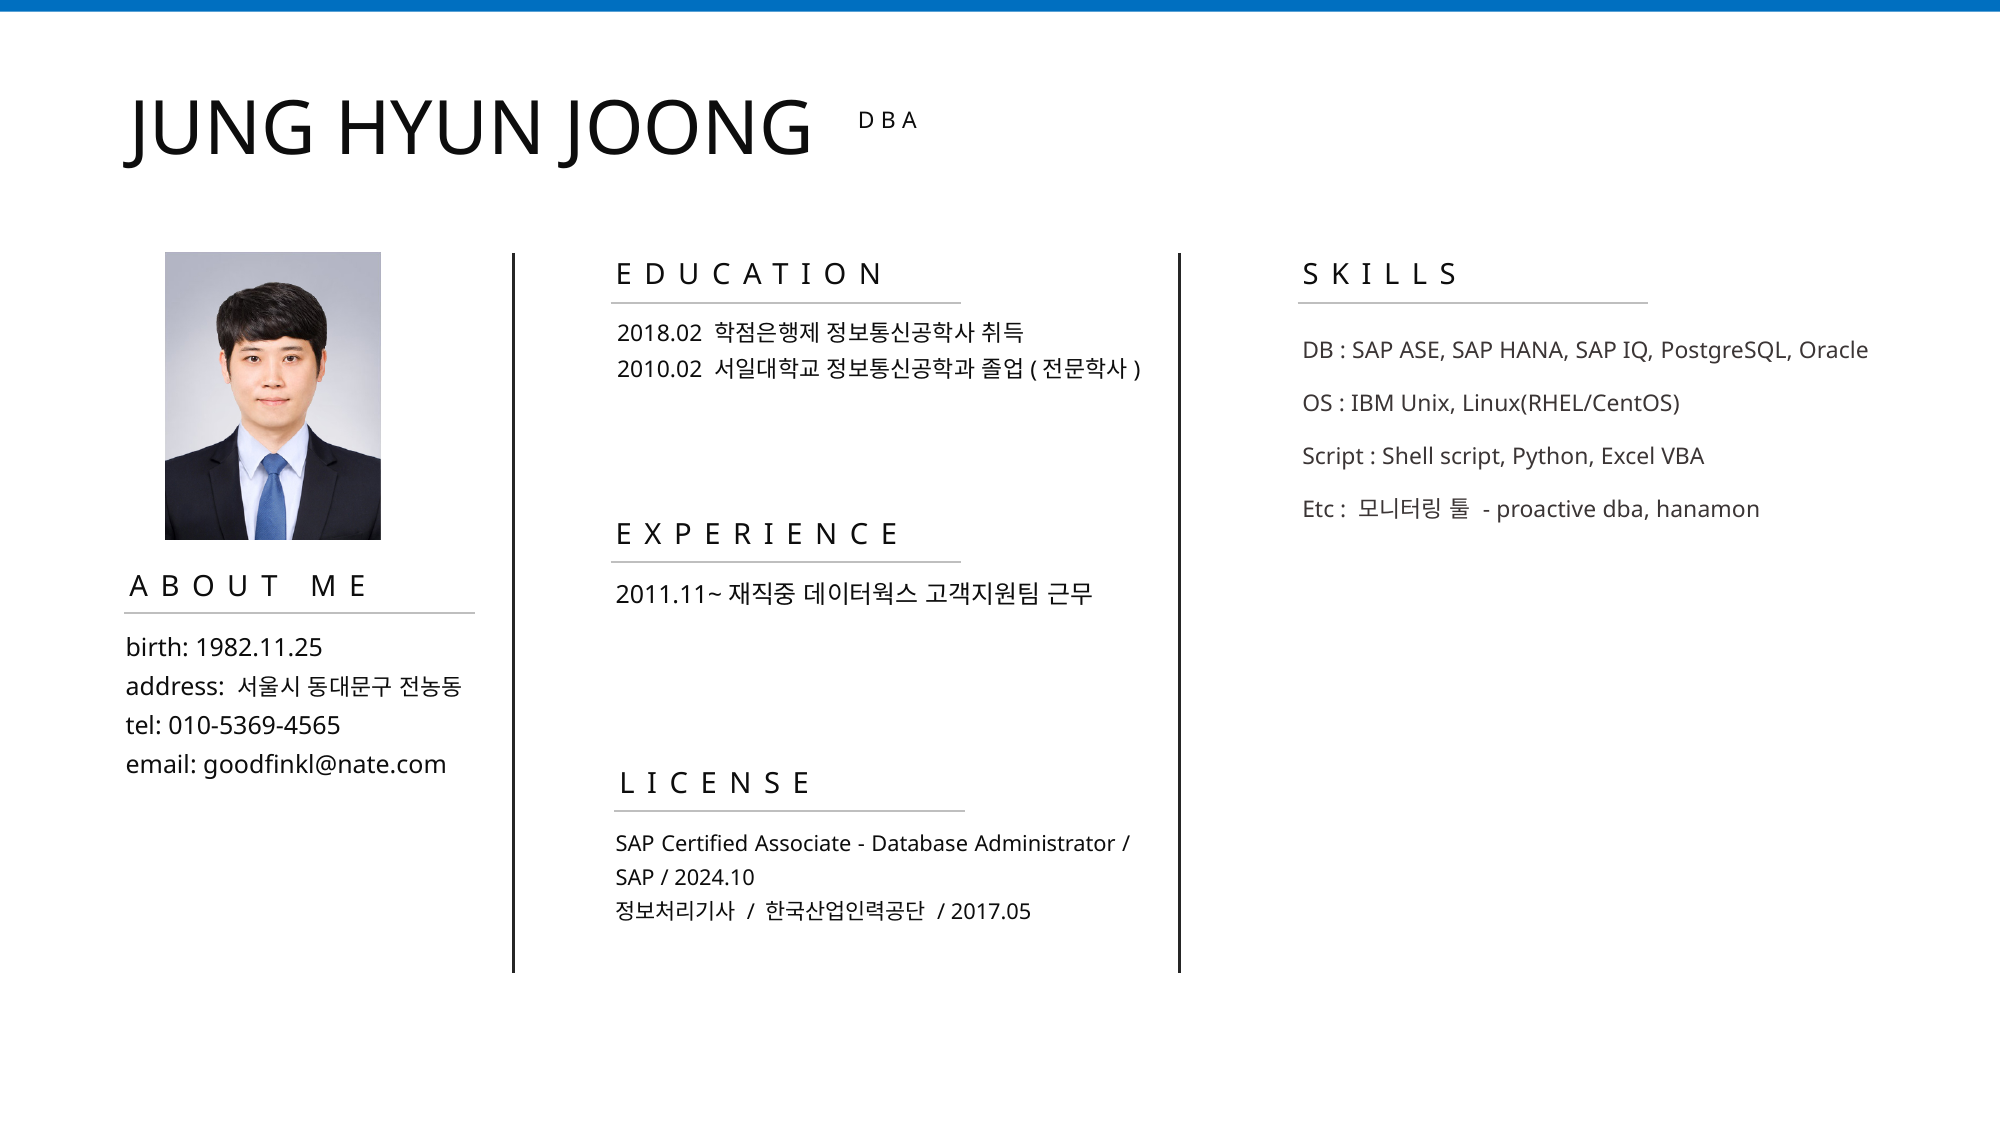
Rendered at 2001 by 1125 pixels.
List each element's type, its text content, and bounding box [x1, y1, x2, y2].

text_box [600, 756, 1146, 934]
text_box JUNG HYUN JOONG [114, 44, 1049, 177]
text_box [110, 560, 500, 784]
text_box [600, 507, 1170, 612]
picture [165, 252, 381, 541]
text_box DBA [843, 98, 1530, 141]
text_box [600, 248, 1171, 387]
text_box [1287, 248, 1909, 583]
